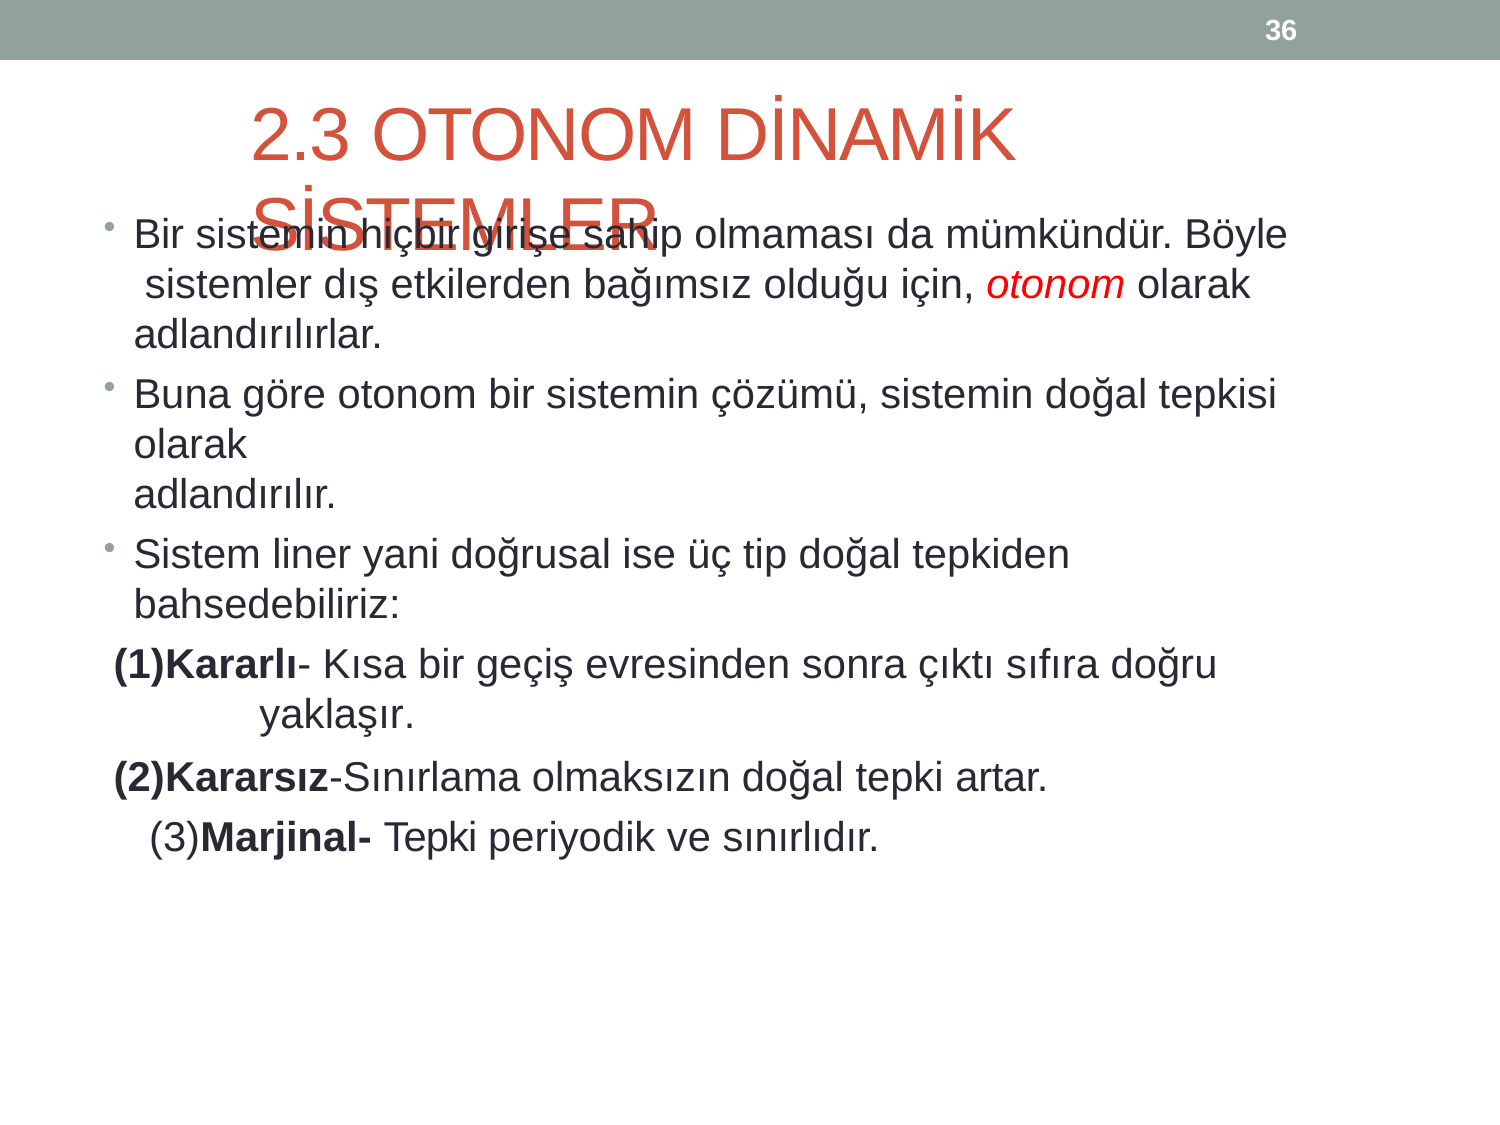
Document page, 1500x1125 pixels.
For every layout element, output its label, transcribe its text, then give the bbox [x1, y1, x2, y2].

title 2.3 OTONOM DİNAMİK SİSTEMLER [248, 85, 1438, 274]
text_box Bir sistemin hiçbir girişe sahip olmaması da mümkündür. Böyle sistemler dış etkilerden bağımsız olduğu için, otonom olarak adlandırılırlar. Buna göre otonom bir sistemin çözümü, sistemin doğal tepkisi olarak adlandırılır. Sistem liner yani doğrusal ise üç tip doğal tepkiden bahsedebiliriz: Kararlı- Kısa bir geçiş evresinden sonra çıktı sıfıra doğru yaklaşır. Kararsız-Sınırlama olmaksızın doğal tepki artar. (3)Marjinal- Tepki periyodik ve sınırlıdır. [101, 206, 1437, 861]
text_box 36 [1263, 11, 1300, 47]
